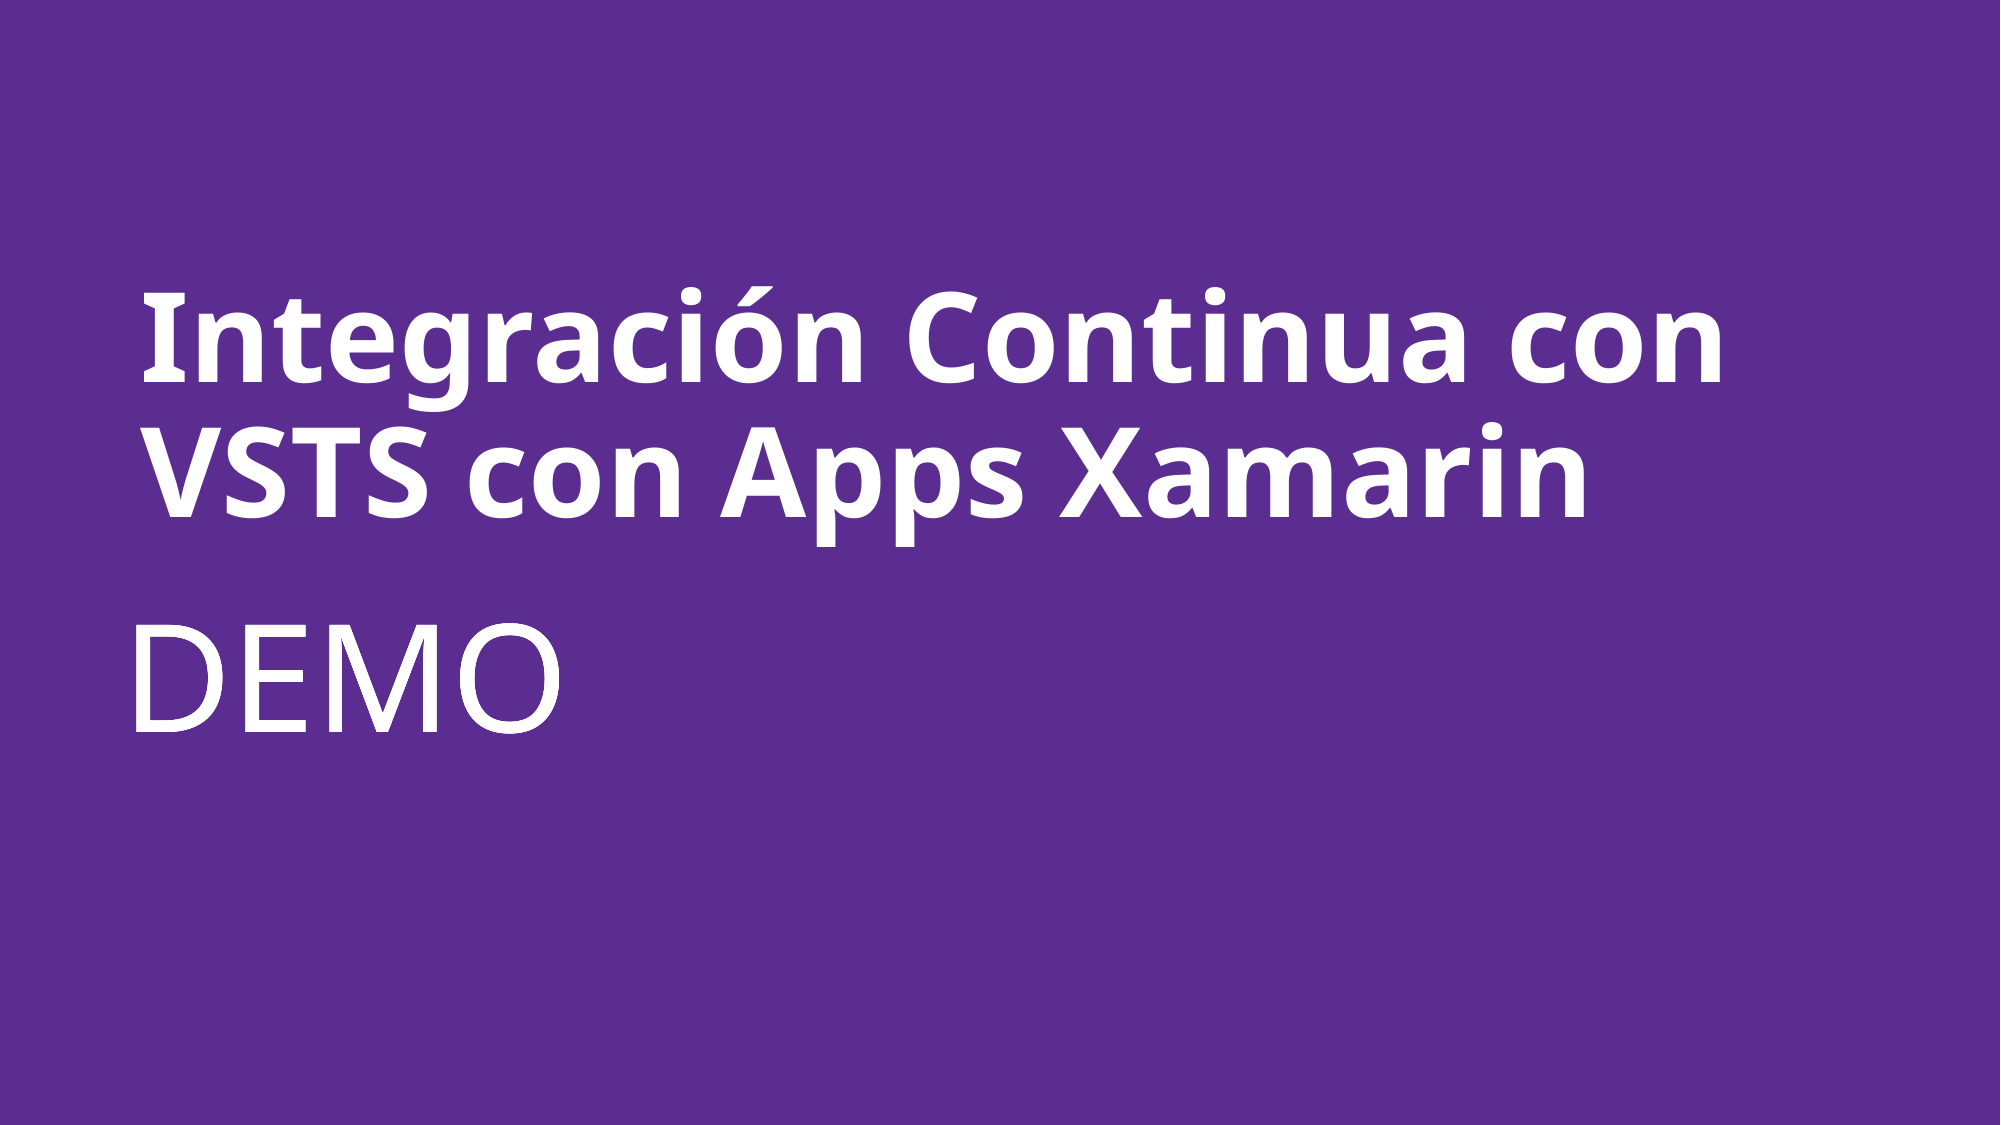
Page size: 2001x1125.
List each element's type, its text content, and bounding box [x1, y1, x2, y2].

title Integración Continua con VSTS con Apps Xamarin [118, 120, 1882, 563]
